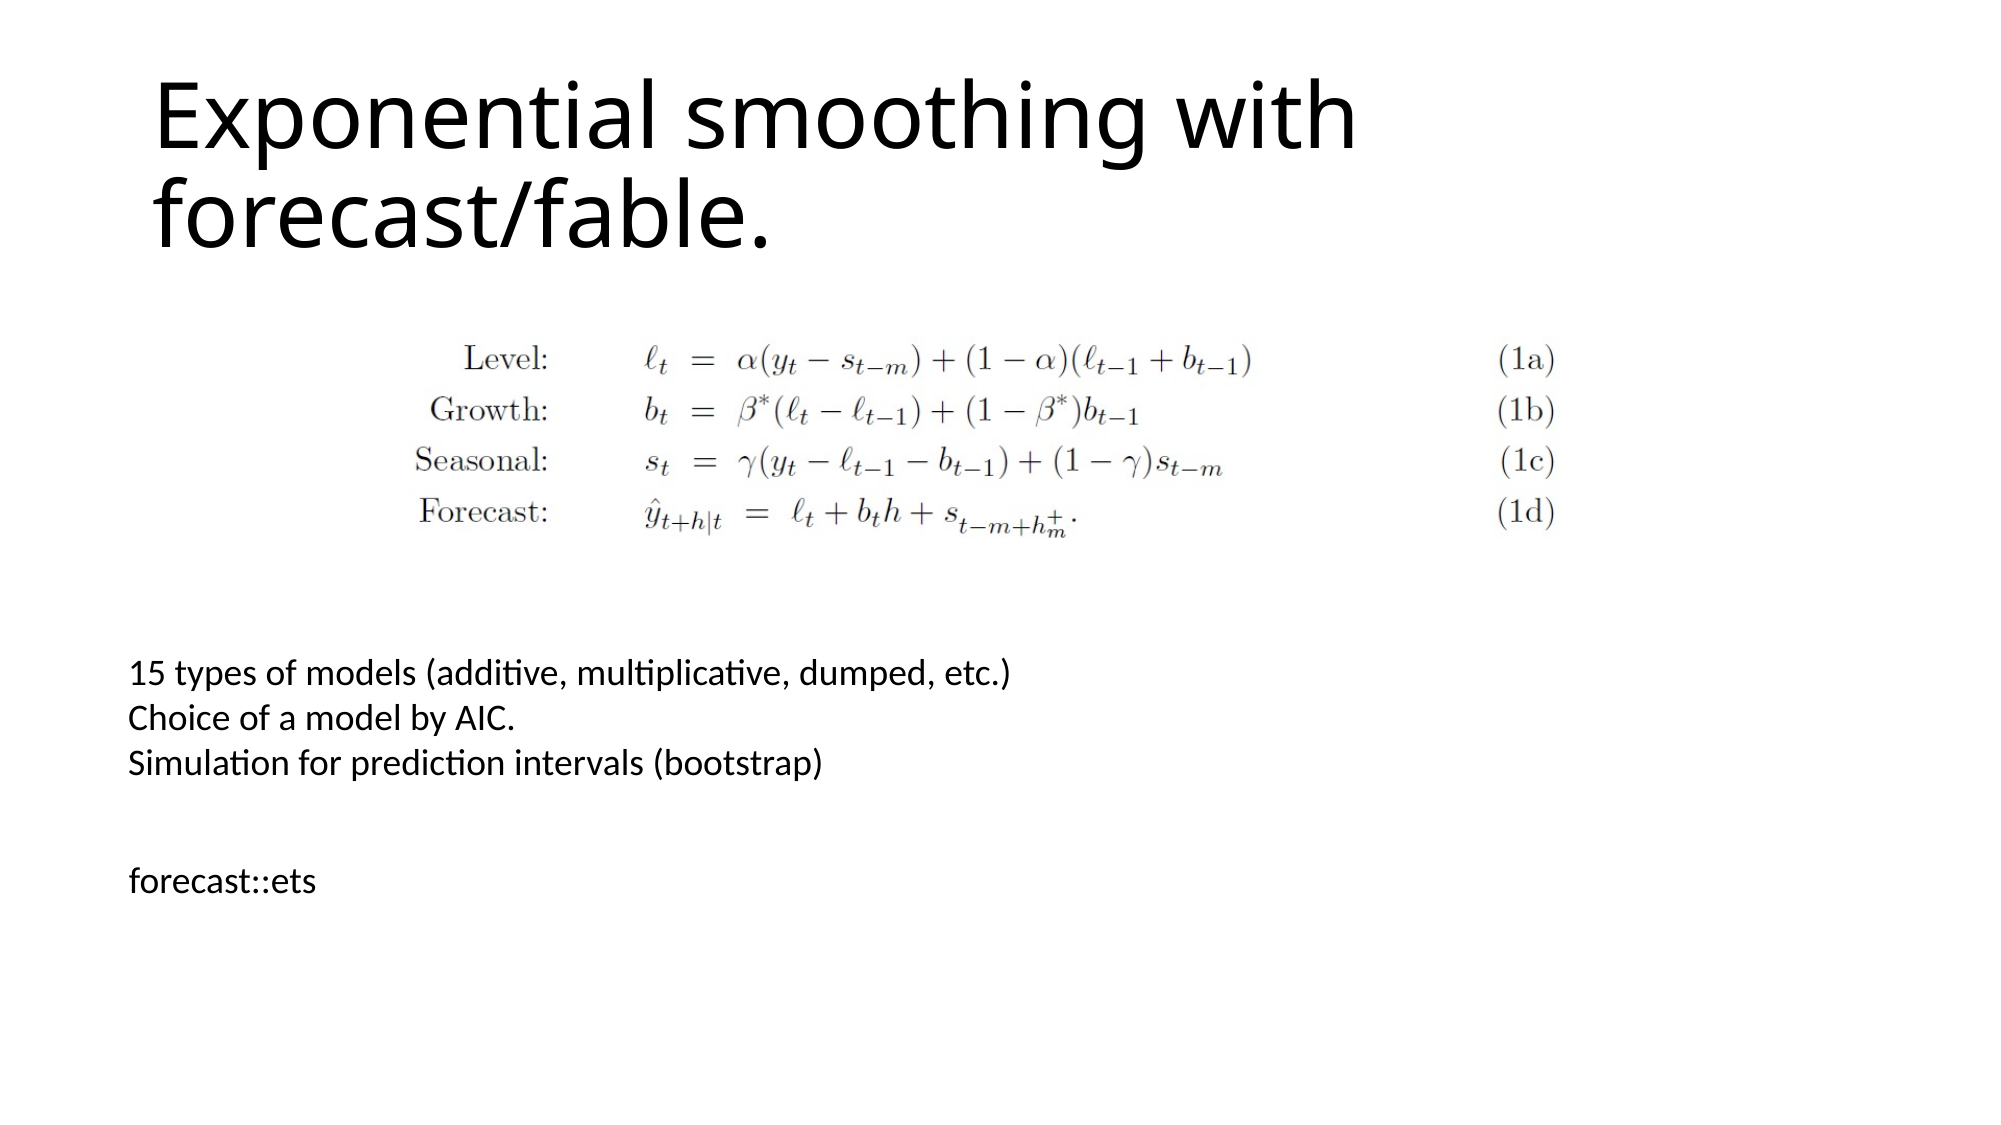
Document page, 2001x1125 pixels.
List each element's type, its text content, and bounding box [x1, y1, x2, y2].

text_box forecast::ets [114, 848, 1840, 909]
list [375, 320, 1578, 546]
title Exponential smoothing with forecast/fable. [137, 59, 1863, 278]
text_box 15 types of models (additive, multiplicative, dumped, etc.) Choice of a model by AIC. Simulation for prediction intervals (bootstrap) [113, 640, 1925, 791]
